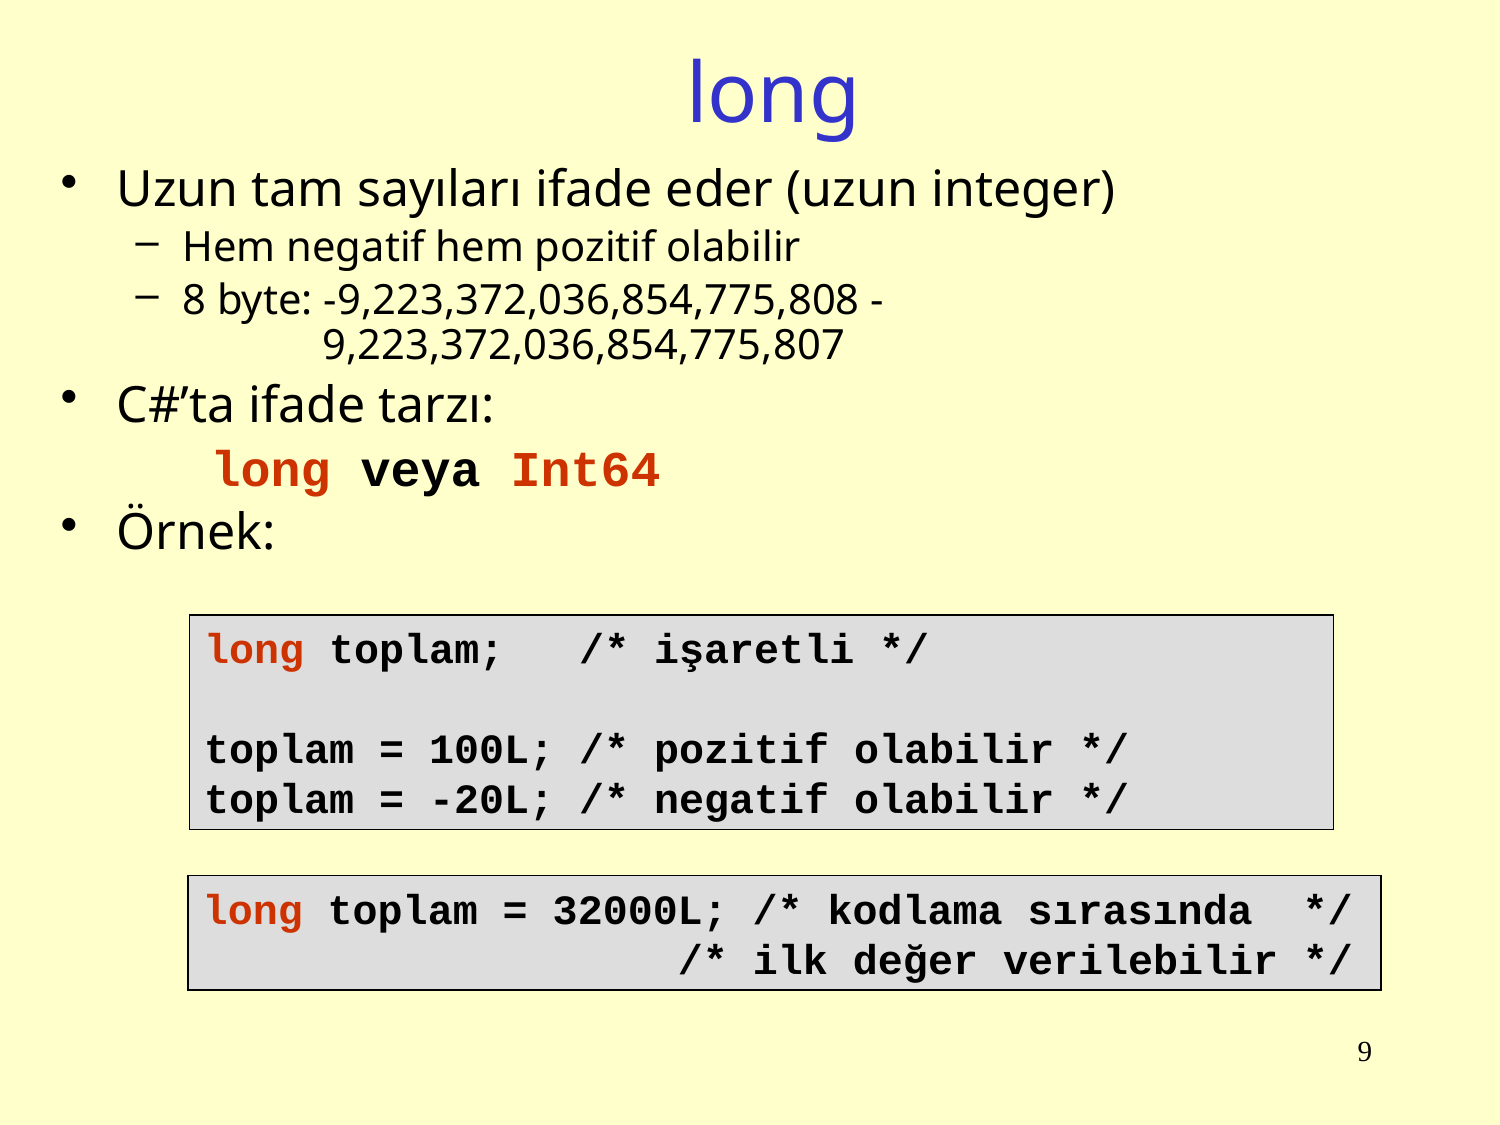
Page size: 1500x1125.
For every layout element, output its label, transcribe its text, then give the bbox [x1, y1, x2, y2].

text_box long toplam; /* işaretli */ toplam = 100L; /* pozitif olabilir */ toplam = -20L; /* negatif olabilir */ [189, 614, 1334, 830]
title long [108, 40, 1439, 138]
text_box long toplam = 32000L; /* kodlama sırasında */ /* ilk değer verilebilir */ [188, 875, 1382, 991]
list Uzun tam sayıları ifade eder (uzun integer) Hem negatif hem pozitif olabilir 8 byte: -9,223,372,036,854,775,808 - 9,223,372,036,854,775,807 C#’ta ifade tarzı: long veya Int64 Örnek: [45, 155, 1440, 555]
slide_number 9 [1074, 1024, 1388, 1101]
